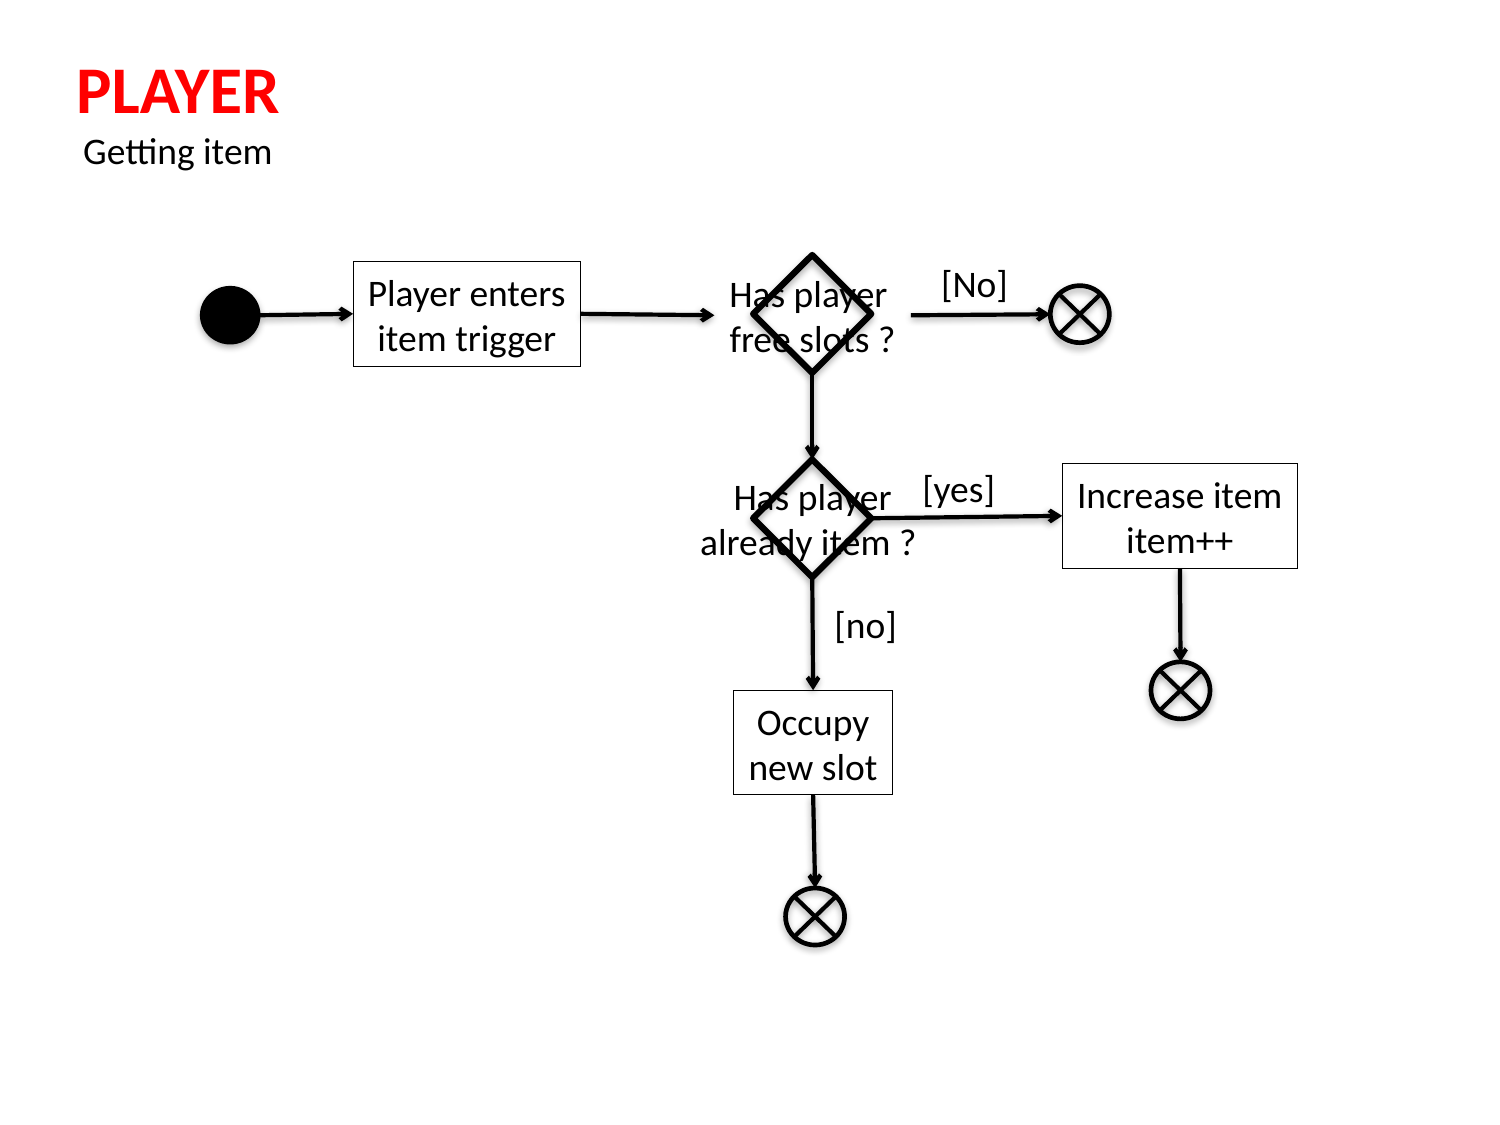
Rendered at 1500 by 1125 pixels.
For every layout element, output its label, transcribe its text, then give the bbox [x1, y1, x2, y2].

text_box PLAYER Getting item [61, 39, 295, 180]
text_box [200, 251, 1300, 946]
